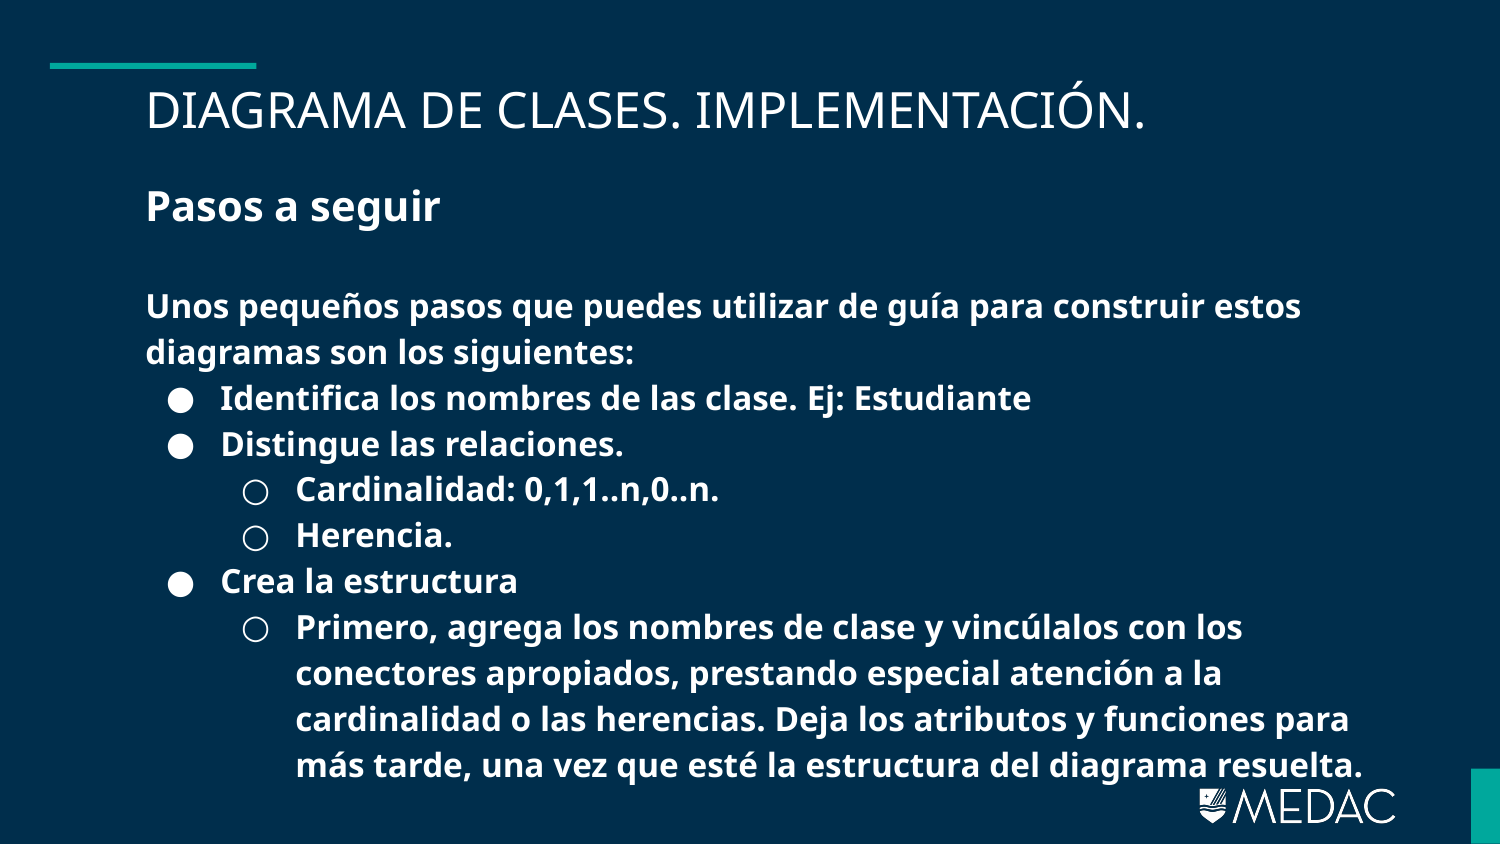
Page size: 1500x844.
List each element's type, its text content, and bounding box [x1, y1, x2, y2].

picture [1184, 808, 1411, 830]
title DIAGRAMA DE CLASES. IMPLEMENTACIÓN. [130, 63, 1420, 159]
list Unos pequeños pasos que puedes utilizar de guía para construir estos diagramas son los siguientes: Identifica los nombres de las clase. Ej: Estudiante Distingue las relaciones. Cardinalidad: 0,1,1..n,0..n. Herencia. Crea la estructura Primero, agrega los nombres de clase y vincúlalos con los conectores apropiados, prestando especial atención a la cardinalidad o las herencias. Deja los atributos y funciones para más tarde, una vez que esté la estructura del diagrama resuelta. [130, 264, 1420, 808]
subtitle Pasos a seguir [130, 164, 1420, 240]
